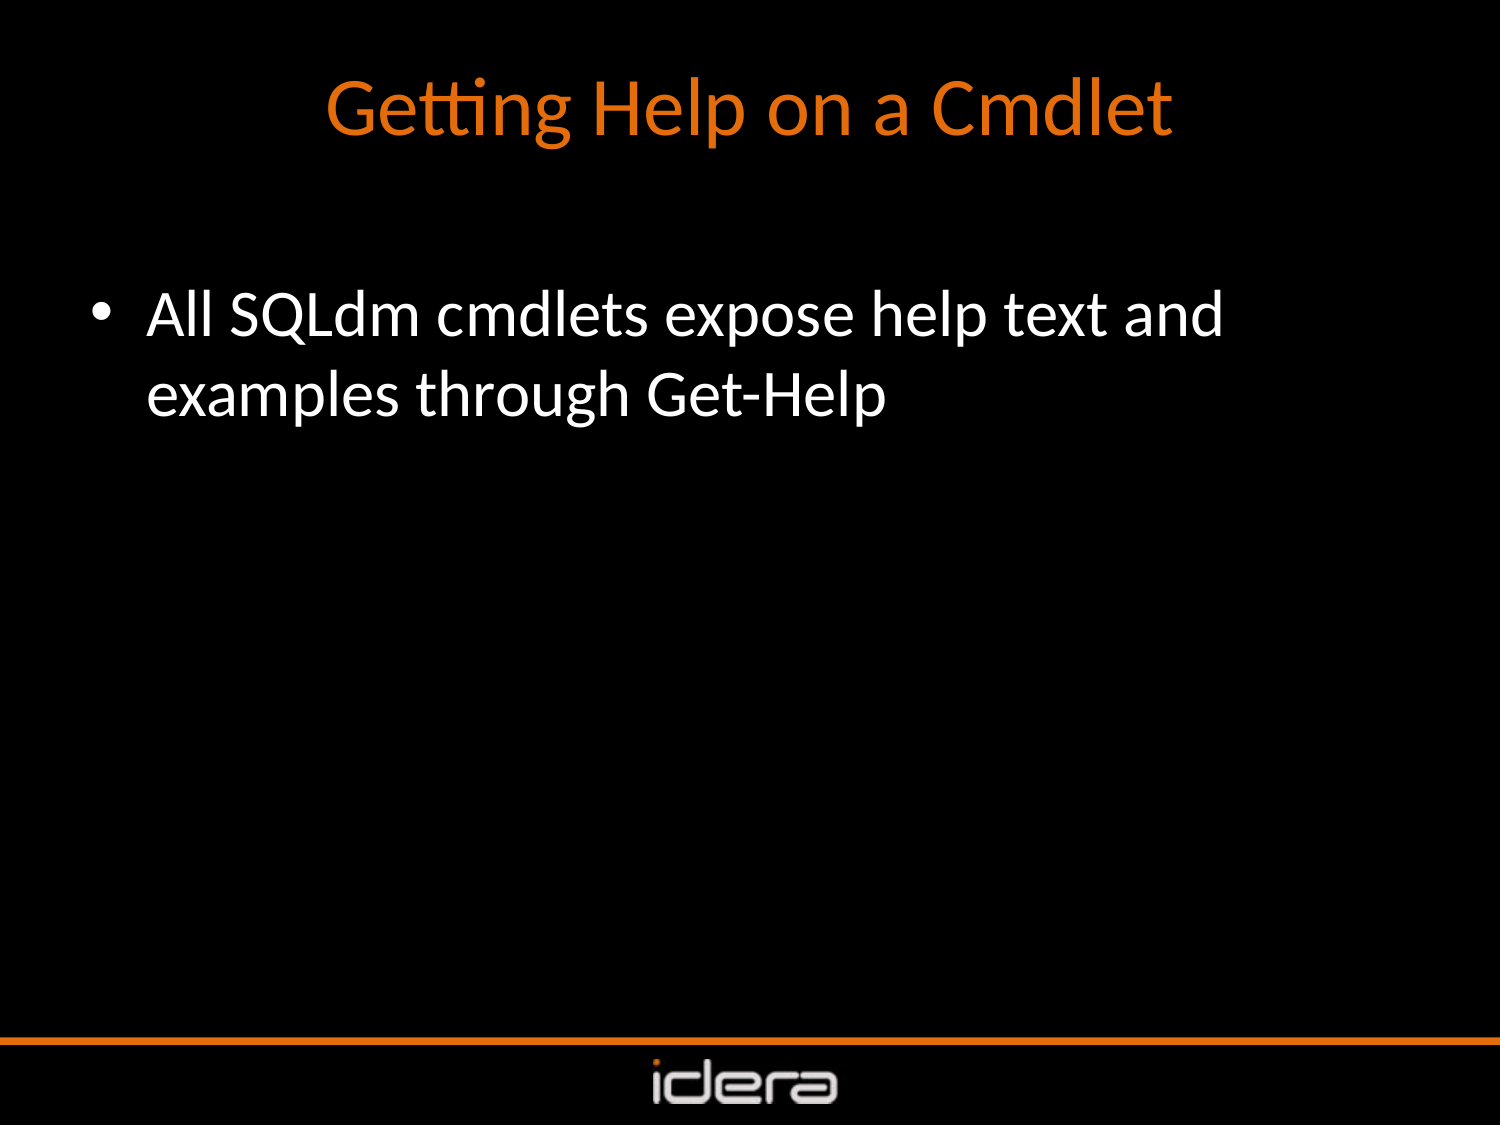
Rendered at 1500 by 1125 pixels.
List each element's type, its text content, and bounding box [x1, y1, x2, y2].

picture [653, 1059, 847, 1104]
list All SQLdm cmdlets expose help text and examples through Get-Help [75, 262, 1425, 1005]
title Getting Help on a Cmdlet [75, 45, 1425, 233]
